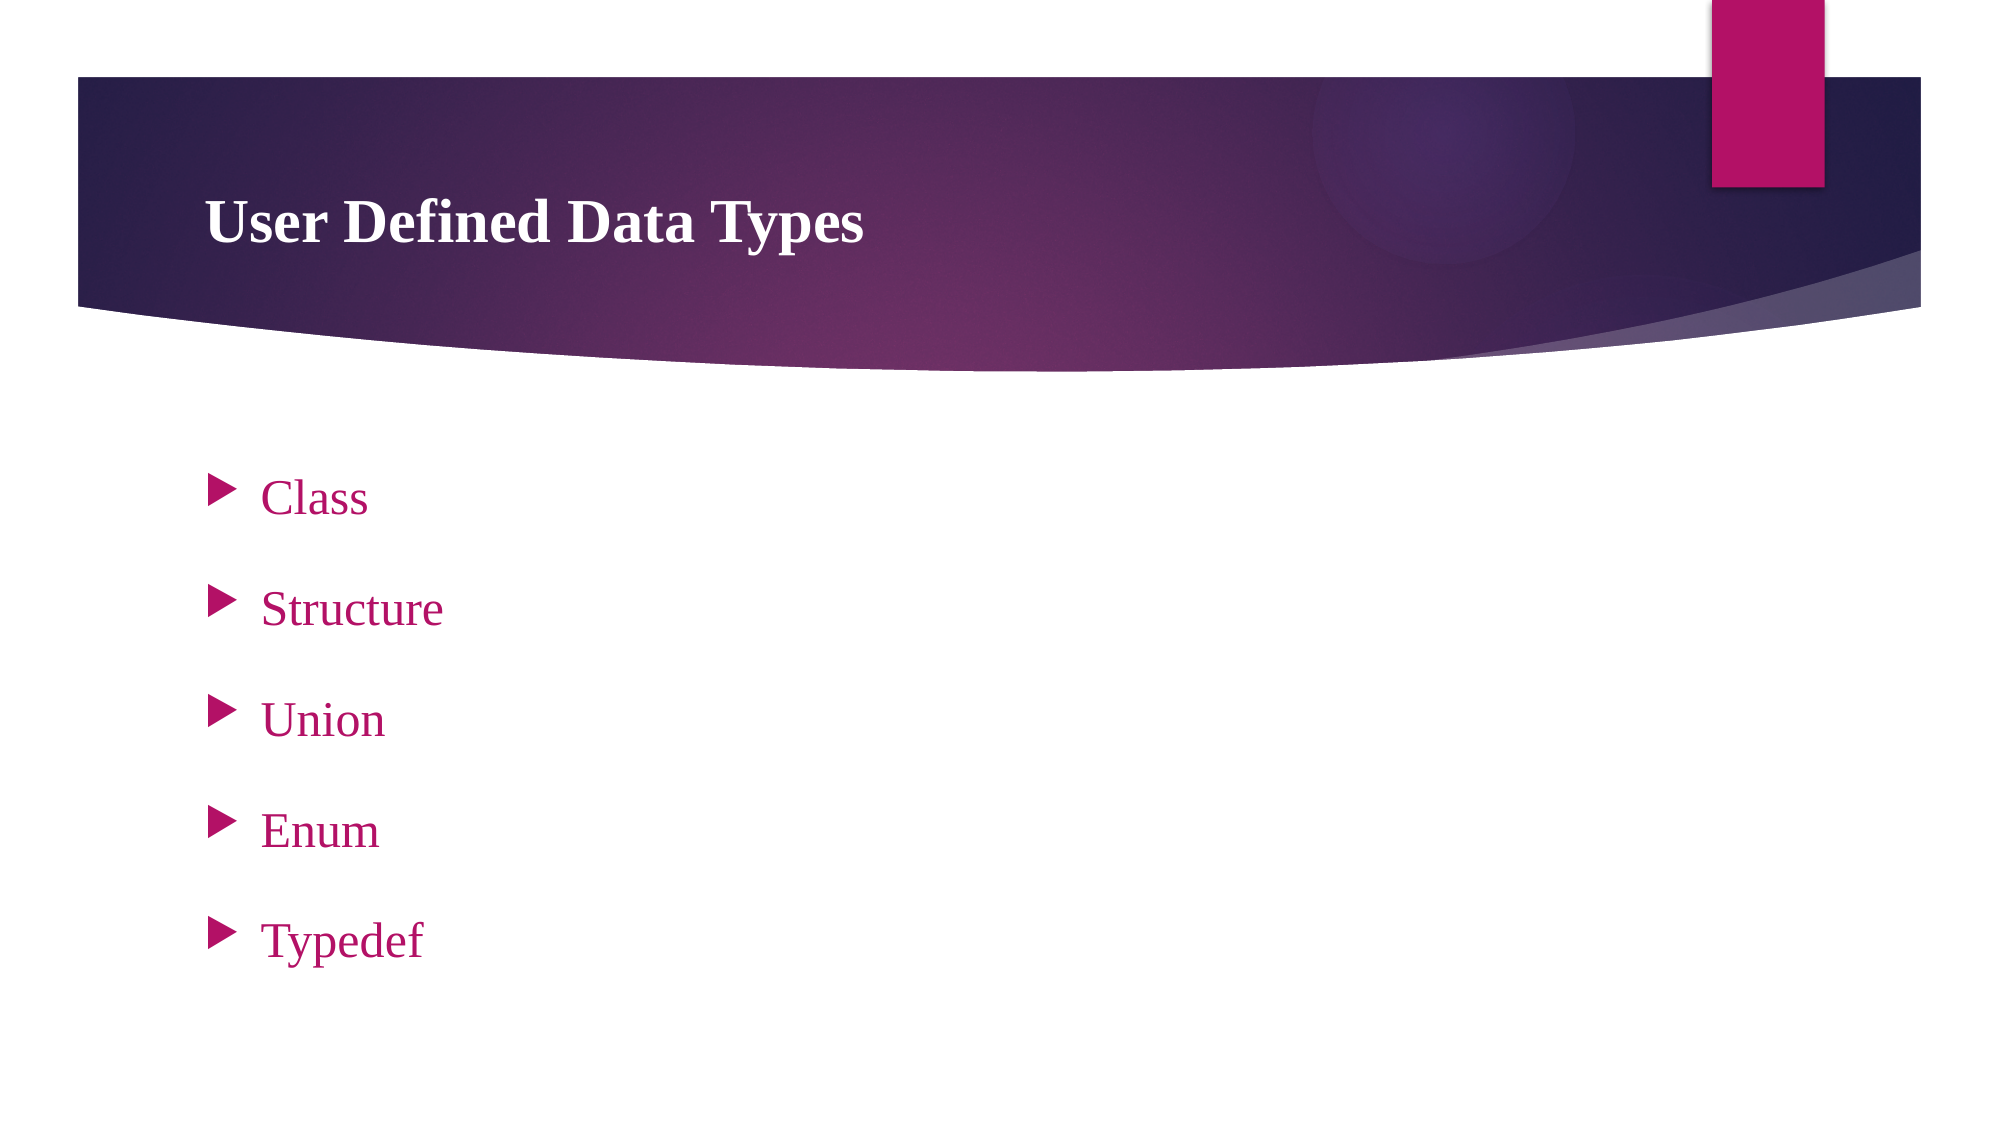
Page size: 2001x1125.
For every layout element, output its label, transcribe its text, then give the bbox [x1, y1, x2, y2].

list Class Structure Union Enum Typedef [189, 427, 1638, 988]
title User Defined Data Types [189, 159, 1627, 276]
